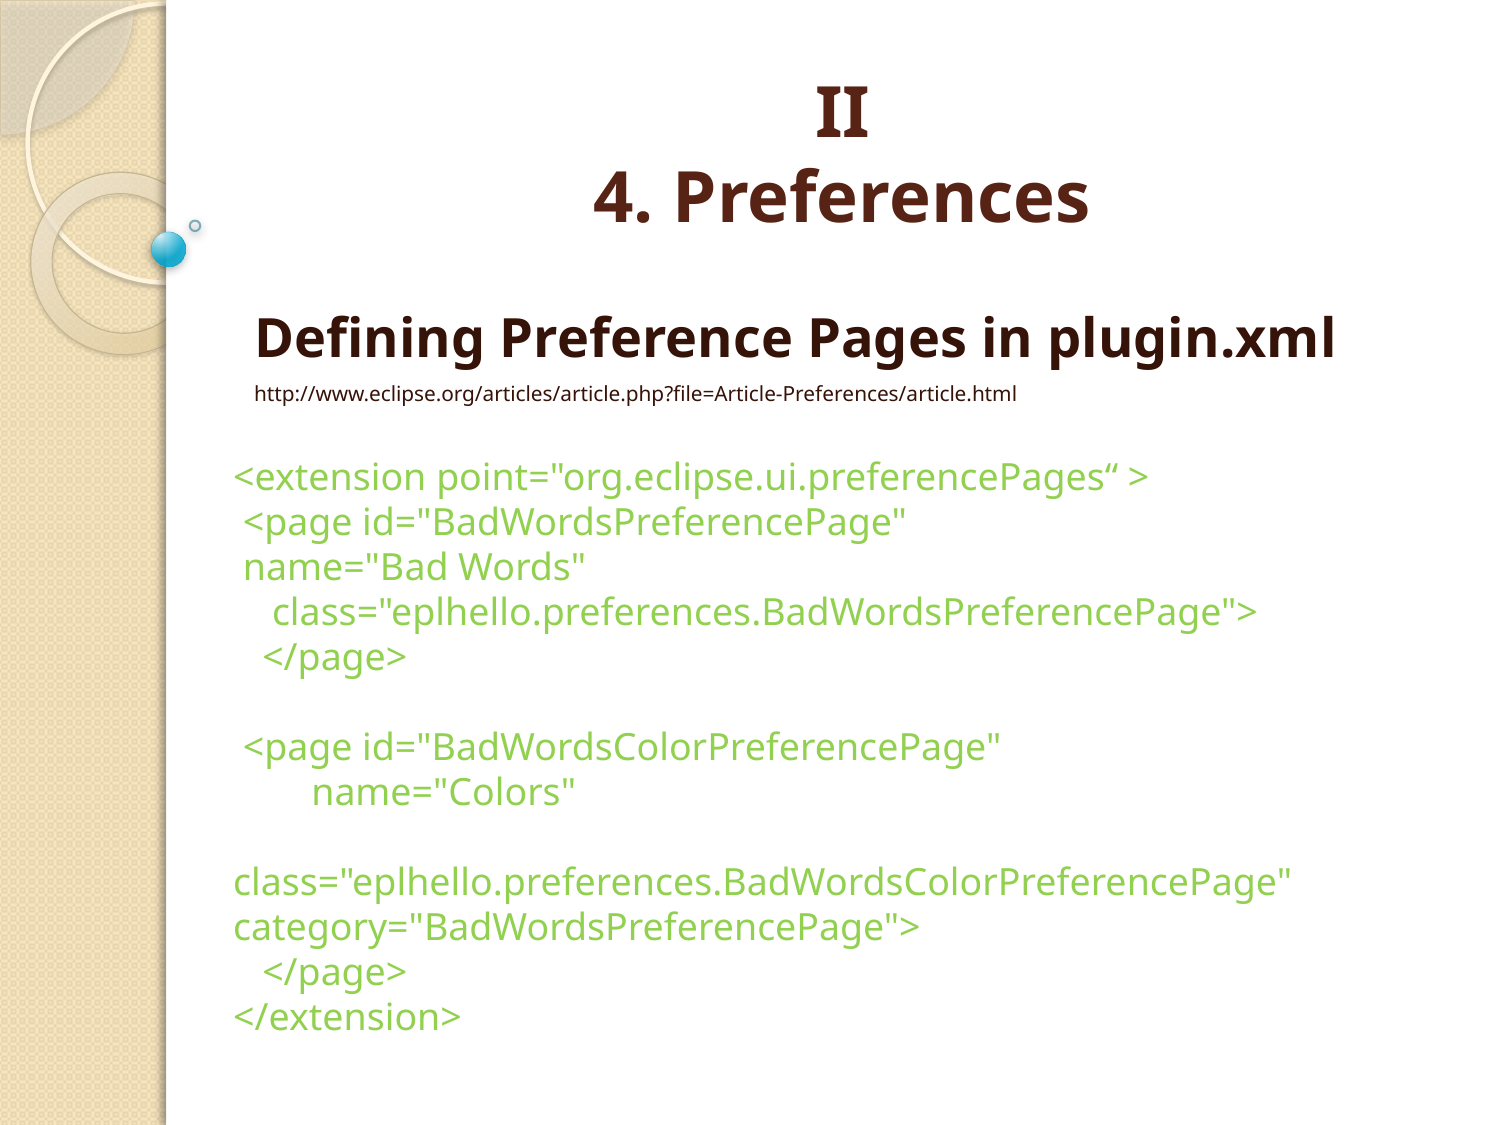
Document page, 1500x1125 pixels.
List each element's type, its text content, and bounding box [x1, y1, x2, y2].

text_box <extension point="org.eclipse.ui.preferencePages“ > <page id="BadWordsPreferencePage" name="Bad Words" class="eplhello.preferences.BadWordsPreferencePage"> </page> <page id="BadWordsColorPreferencePage" name="Colors" class="eplhello.preferences.BadWordsColorPreferencePage" category="BadWordsPreferencePage"> </page> </extension> [218, 445, 1353, 1046]
title II 4. Preferences [234, 59, 1450, 244]
subtitle Defining Preference Pages in plugin.xml http://www.eclipse.org/articles/article.php?file=Article-Preferences/article.html [234, 303, 1450, 1071]
